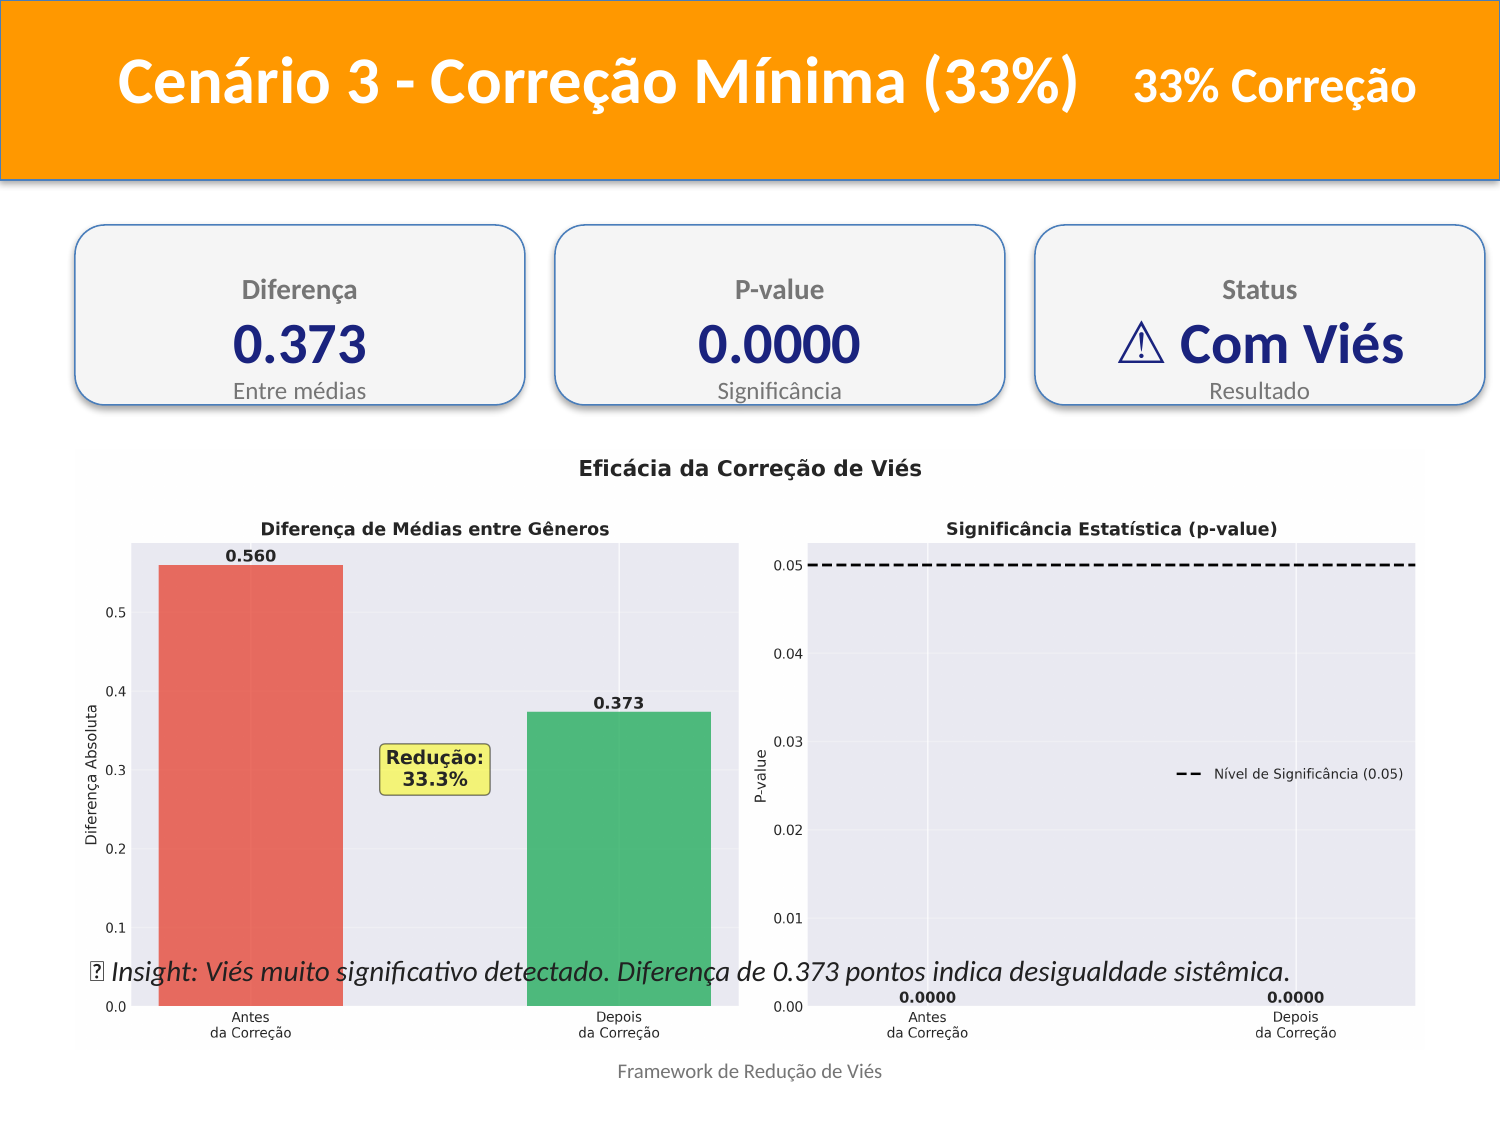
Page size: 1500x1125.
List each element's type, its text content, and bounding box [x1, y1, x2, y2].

text_box Framework de Redução de Viés [602, 1058, 898, 1090]
text_box Status ⚠ Com Viés Resultado [1034, 224, 1486, 406]
text_box Cenário 3 - Correção Mínima (33%) [103, 29, 1097, 125]
text_box [0, 0, 1500, 181]
text_box 33% Correção [1117, 44, 1432, 120]
picture [74, 449, 1426, 1050]
text_box Diferença 0.373 Entre médias [74, 224, 526, 406]
text_box P-value 0.0000 Significância [554, 224, 1006, 406]
